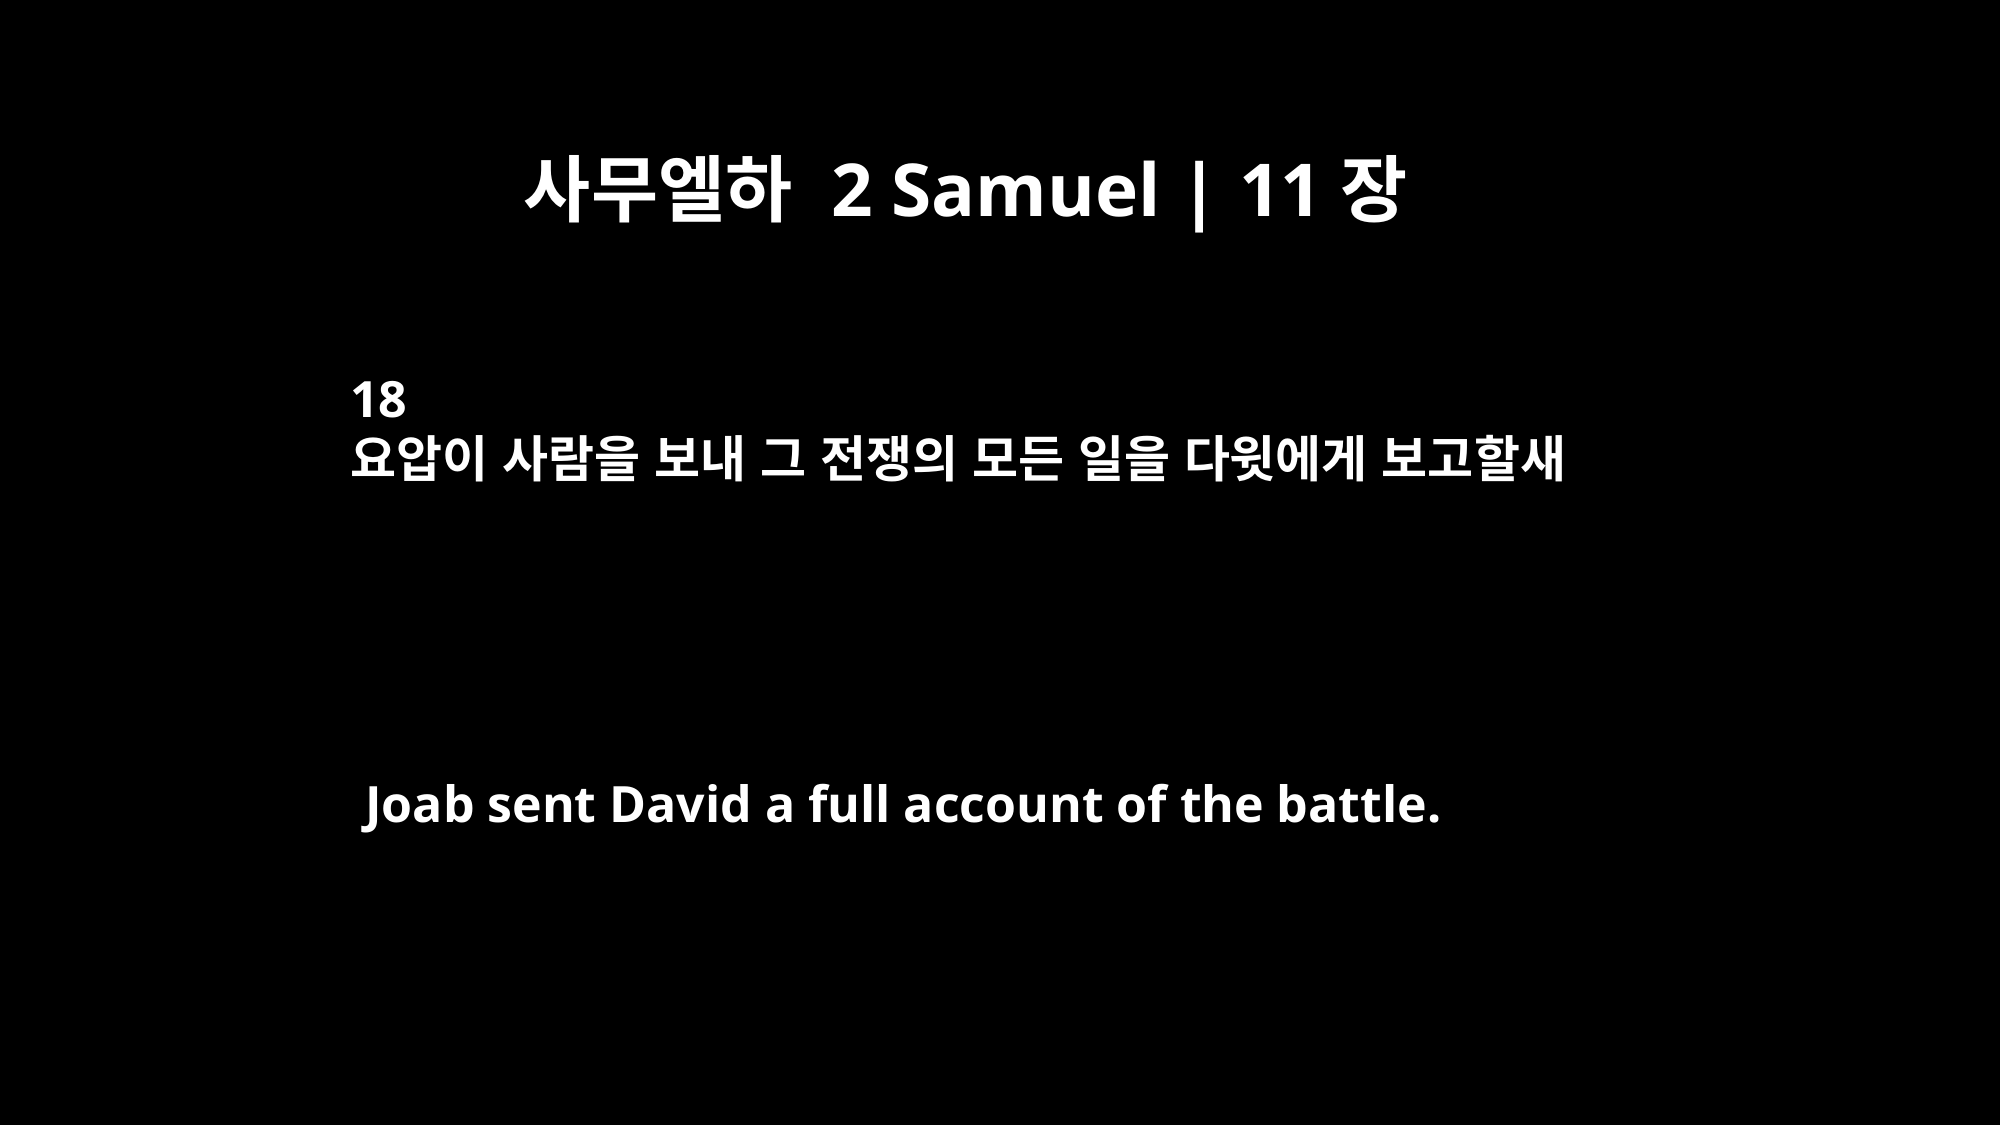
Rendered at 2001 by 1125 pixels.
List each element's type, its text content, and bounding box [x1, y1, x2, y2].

text_box 사무엘하 2 Samuel | 11장 [509, 136, 1423, 239]
text_box Joab sent David a full account of the battle. [350, 764, 1457, 840]
text_box 18 요압이 사람을 보내 그 전쟁의 모든 일을 다윗에게 보고할새 [335, 359, 1582, 495]
